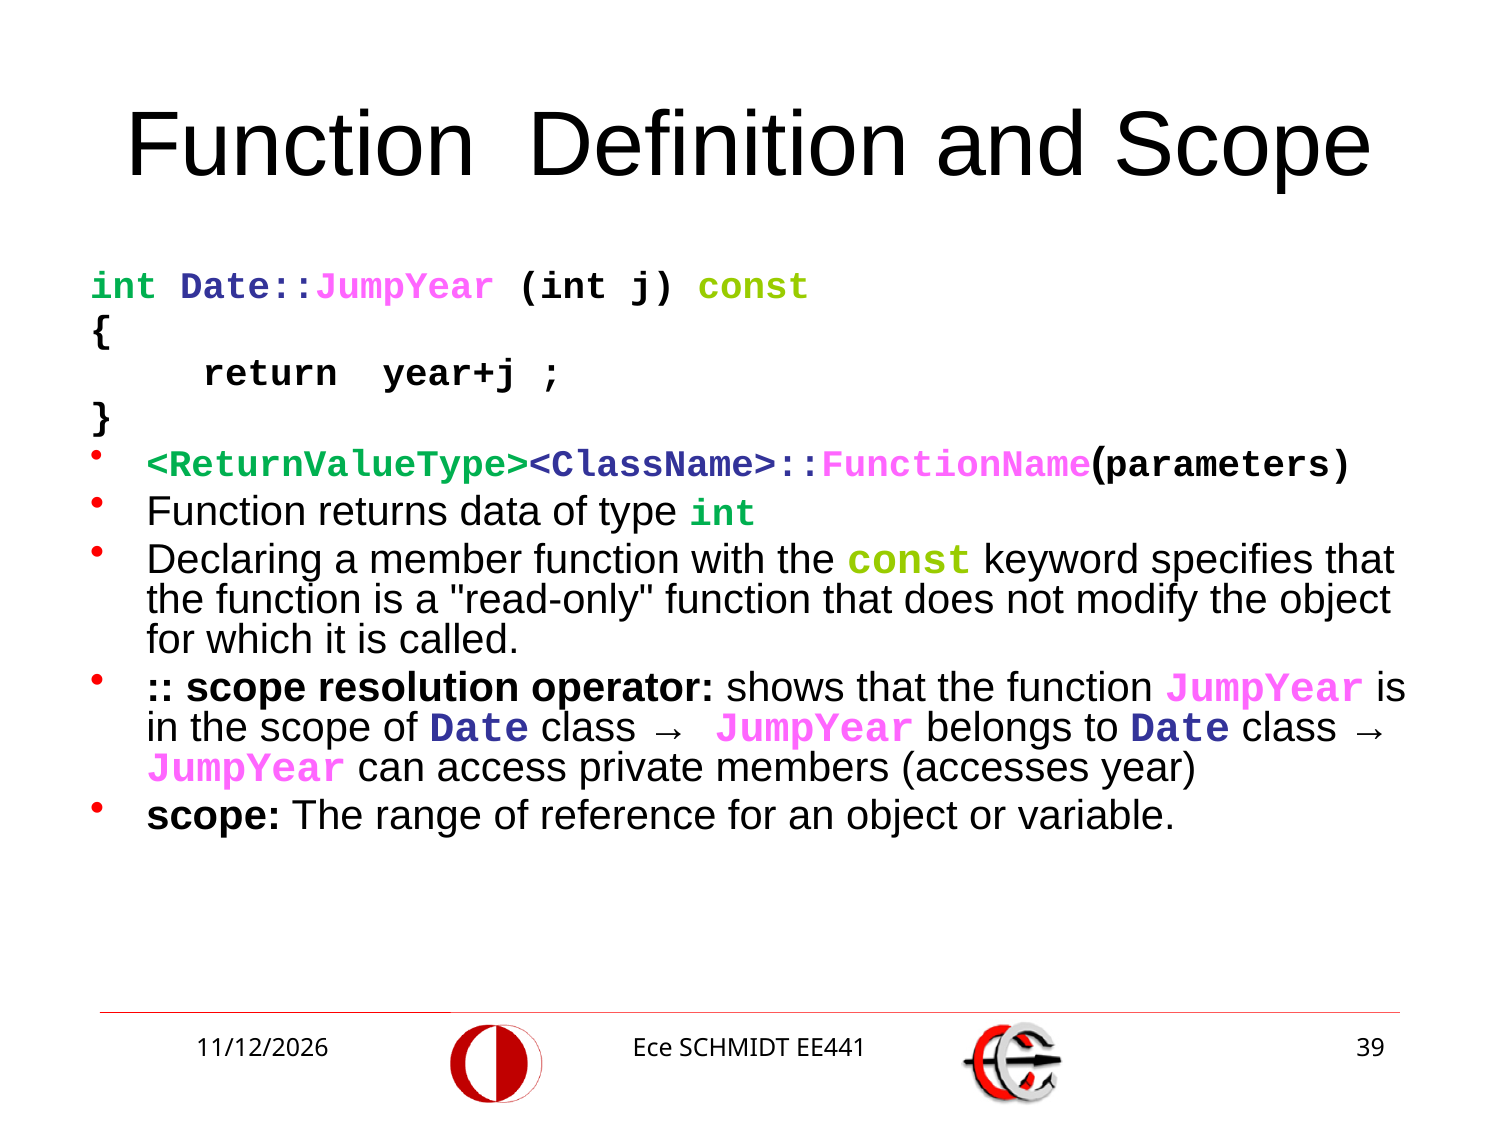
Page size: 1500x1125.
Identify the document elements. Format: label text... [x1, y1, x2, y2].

footer Ece SCHMIDT EE441 [512, 1024, 988, 1103]
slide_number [99, 1024, 425, 1103]
picture [448, 1023, 543, 1103]
list int Date::JumpYear (int j) const { return year+j ; } <ReturnValueType><ClassName>::FunctionName(parameters) Function returns data of type int Declaring a member function with the const keyword specifies that the function is a "read-only" function that does not modify the object for which it is called. :: scope resolution operator: shows that the function JumpYear is in the scope of Date class → JumpYear belongs to Date class → JumpYear can access private members (accesses year) scope: The range of reference for an object or variable. [75, 262, 1425, 1005]
picture [950, 1019, 1068, 1106]
title Function Definition and Scope [75, 45, 1425, 233]
slide_number 39 [1074, 1024, 1400, 1103]
